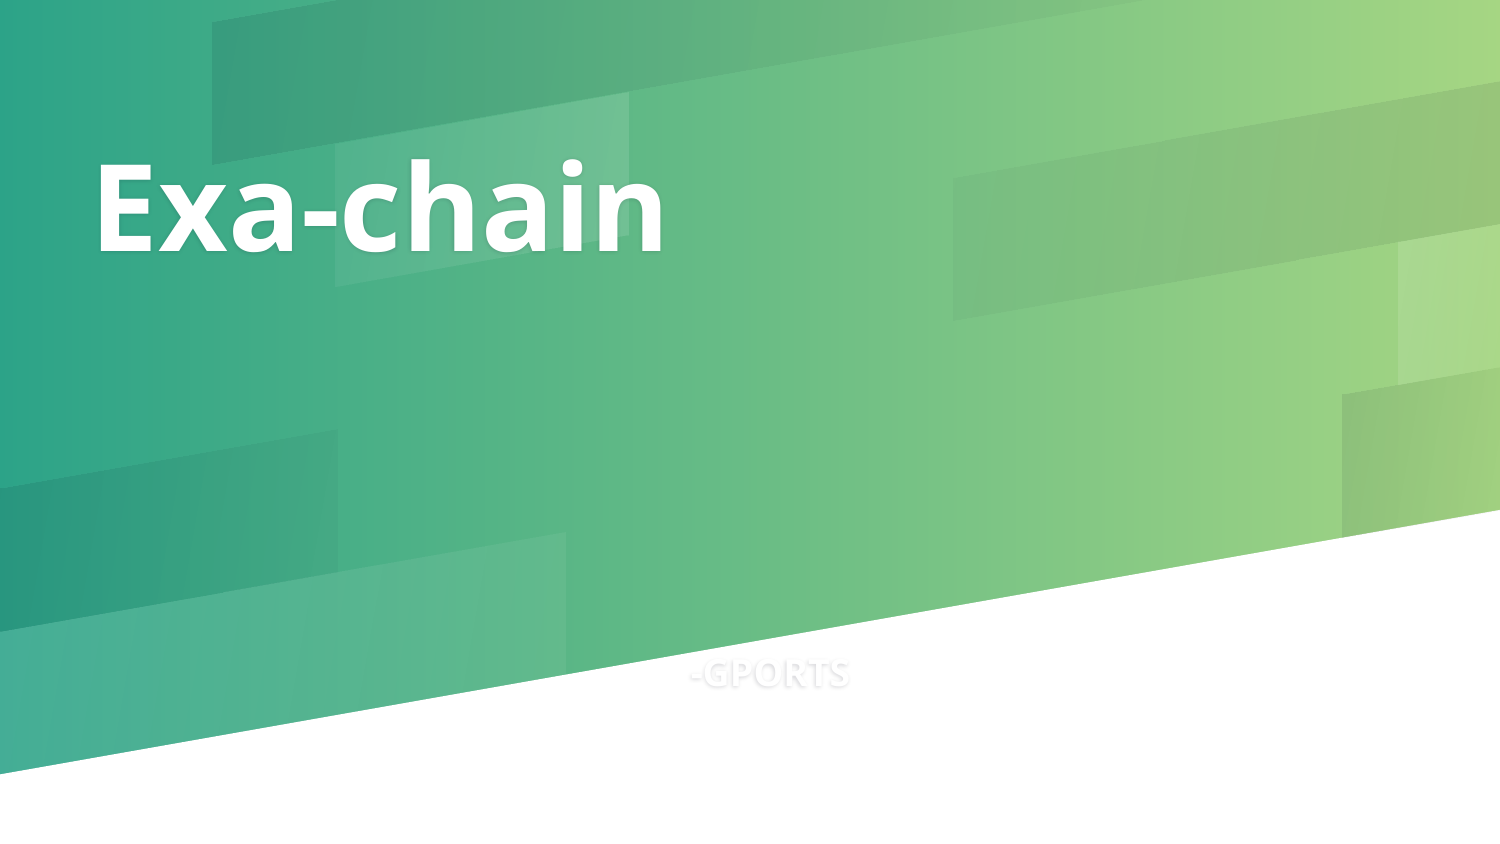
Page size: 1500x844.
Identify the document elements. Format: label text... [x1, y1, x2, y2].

title Exa-chain -GPORTS [90, 131, 991, 654]
